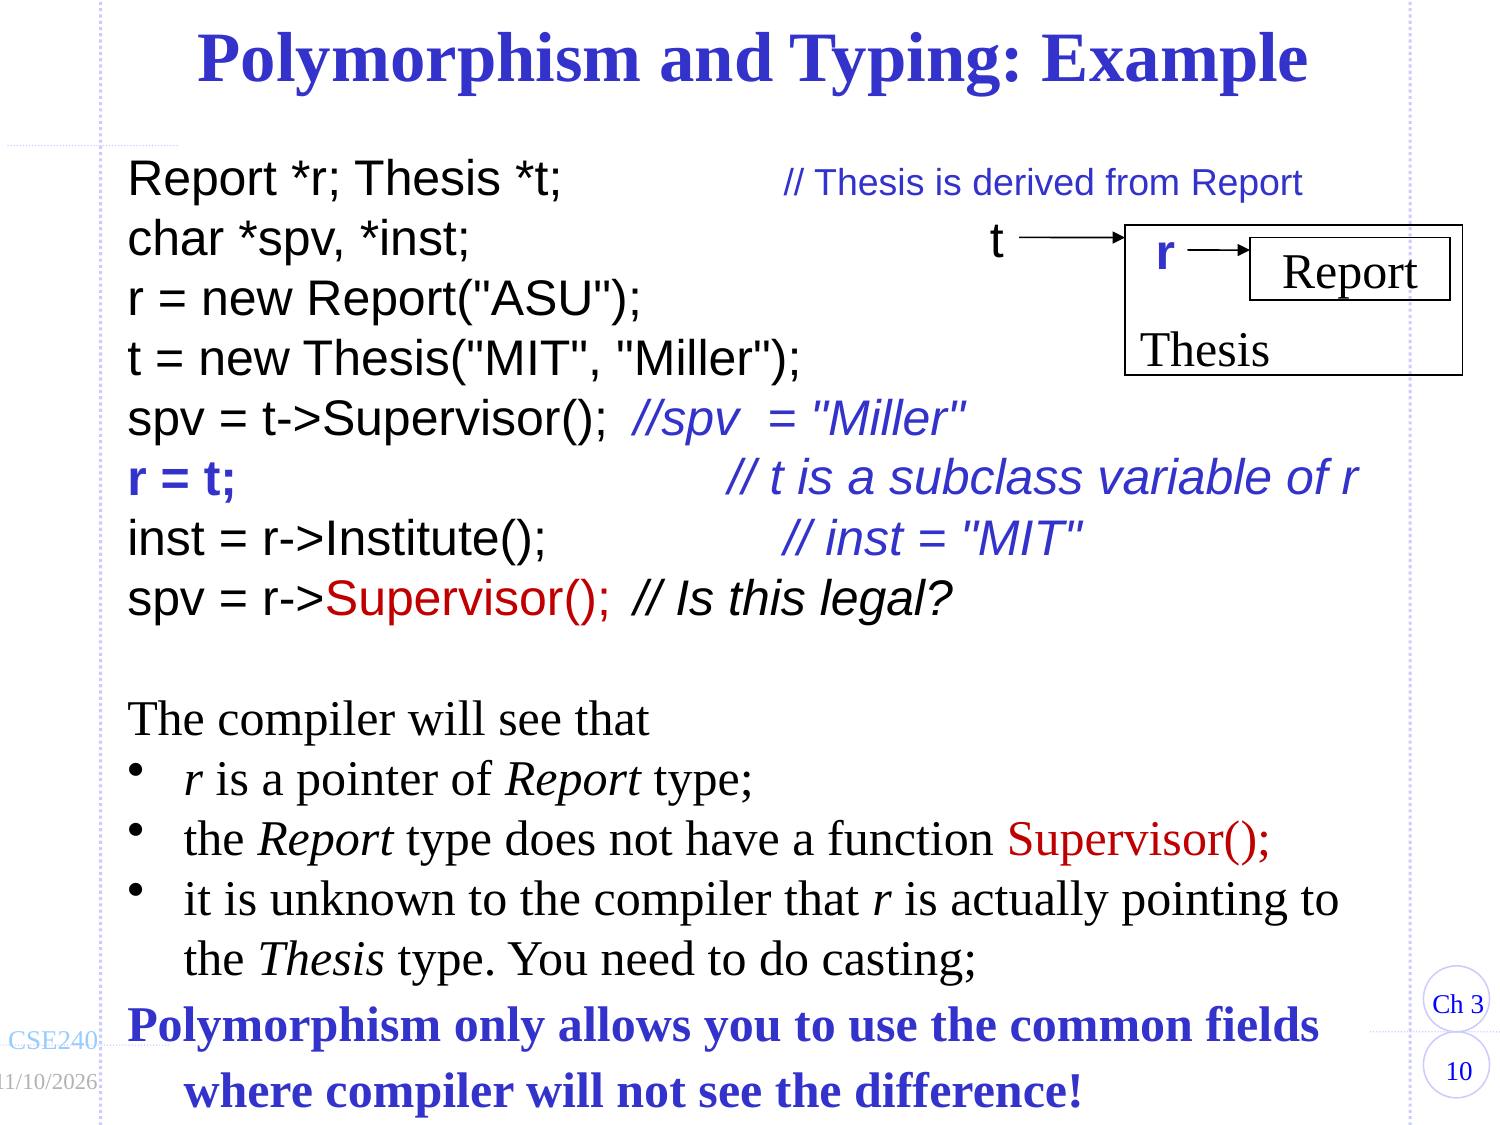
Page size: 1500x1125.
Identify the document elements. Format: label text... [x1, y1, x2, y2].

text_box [1140, 211, 1251, 288]
text_box Thesis [1125, 308, 1286, 384]
text_box Polymorphism and Typing: Example [92, 7, 1416, 114]
text_box [1125, 224, 1463, 375]
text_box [974, 199, 1126, 275]
text_box Report *r; Thesis *t; // Thesis is derived from Report char *spv, *inst; r = new Report("ASU"); t = new Thesis("MIT", "Miller"); spv = t->Supervisor(); //spv = "Miller" r = t; inst = r->Institute(); // inst = "MIT" spv = r->Supervisor(); // Is this legal? The compiler will see that r is a pointer of Report type; the Report type does not have a function Supervisor(); it is unknown to the compiler that r is actually pointing to the Thesis type. You need to do casting; Polymorphism only allows you to use the common fields where compiler will not see the difference! [112, 138, 1425, 1125]
text_box // t is a subclass variable of r [713, 437, 1375, 512]
